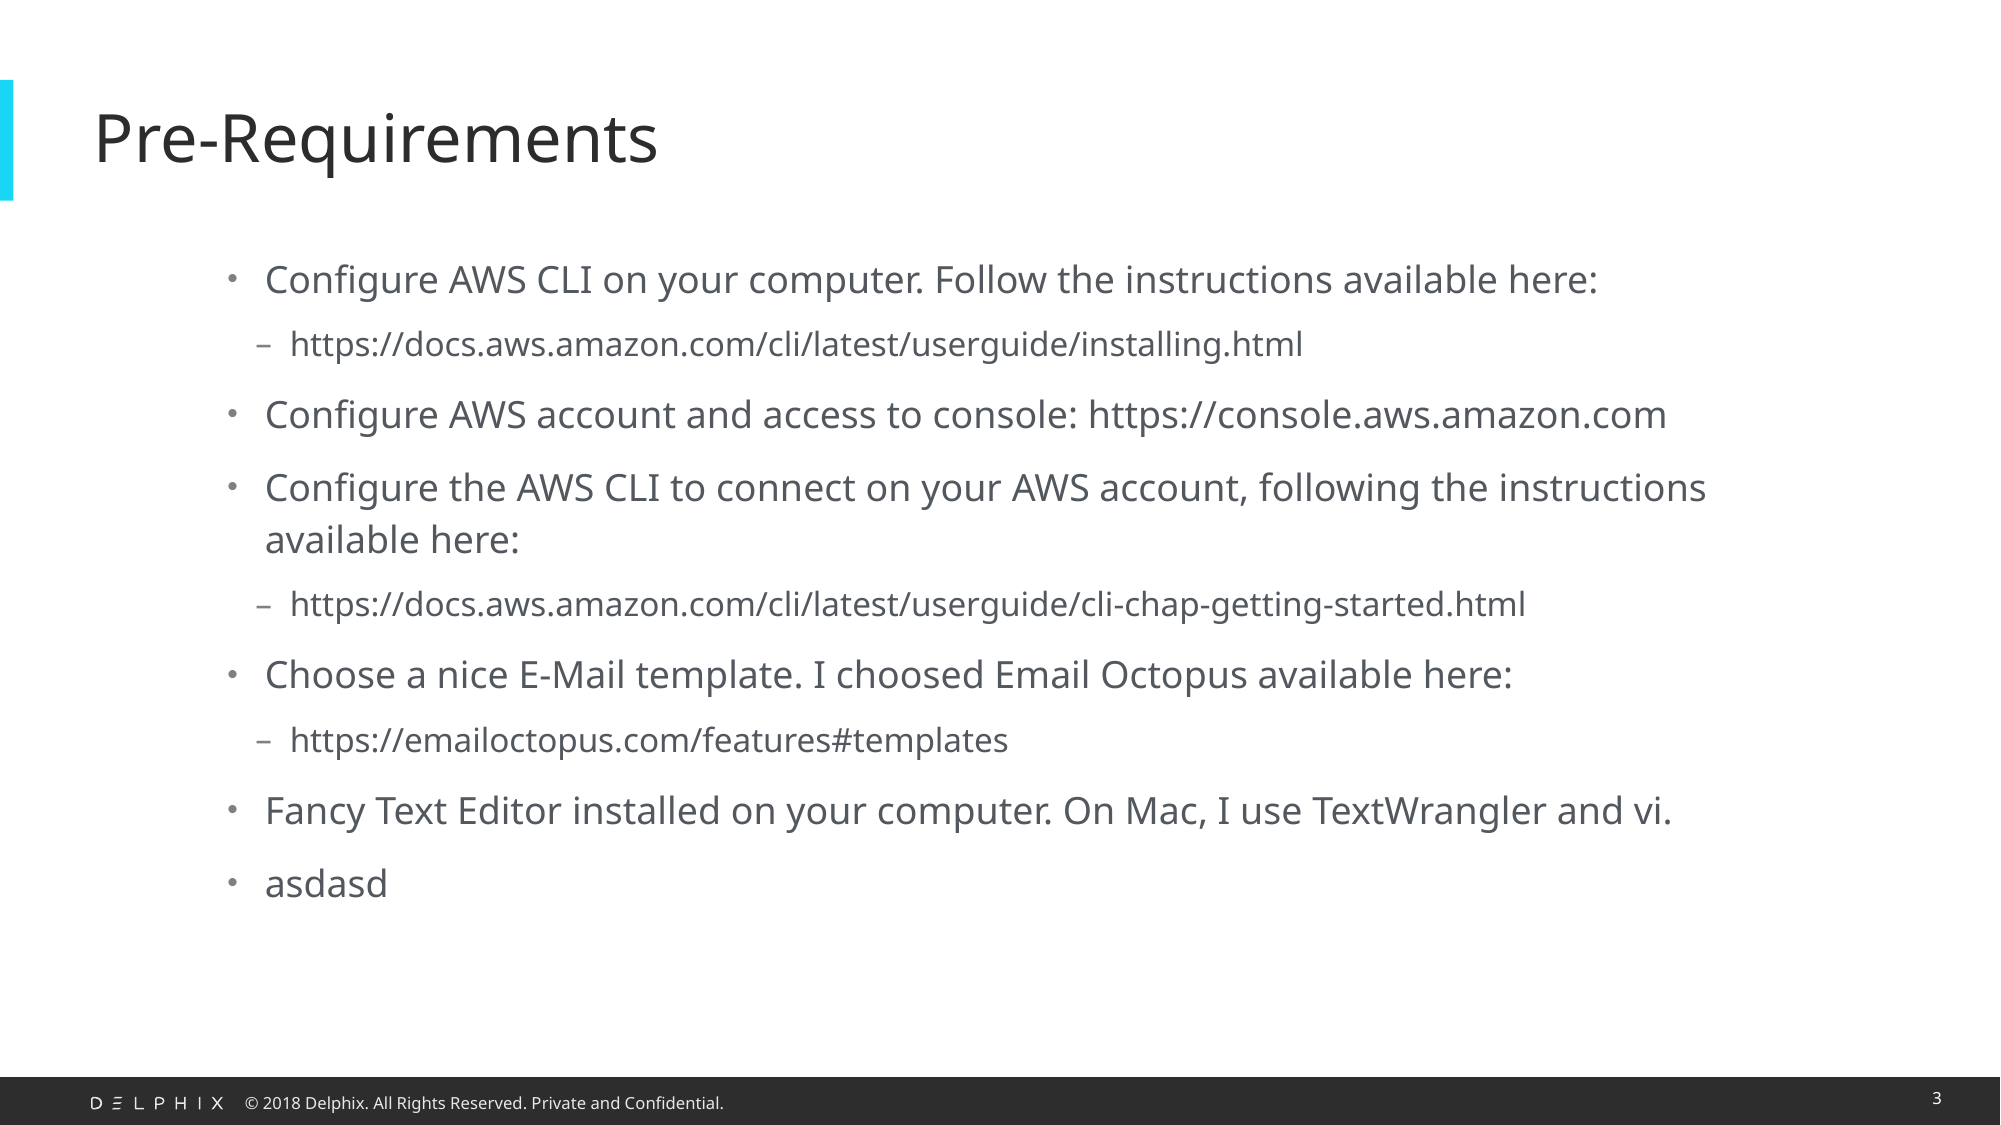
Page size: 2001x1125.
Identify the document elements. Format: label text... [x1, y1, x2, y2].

list Configure AWS CLI on your computer. Follow the instructions available here: https://docs.aws.amazon.com/cli/latest/userguide/installing.html Configure AWS account and access to console: https://console.aws.amazon.com Configure the AWS CLI to connect on your AWS account, following the instructions available here: https://docs.aws.amazon.com/cli/latest/userguide/cli-chap-getting-started.html Choose a nice E-Mail template. I choosed Email Octopus available here: https://emailoctopus.com/features#templates Fancy Text Editor installed on your computer. On Mac, I use TextWrangler and vi. asdasd [212, 241, 1788, 925]
title Pre-Requirements [79, 96, 1918, 185]
slide_number 3 [1900, 1083, 1957, 1119]
